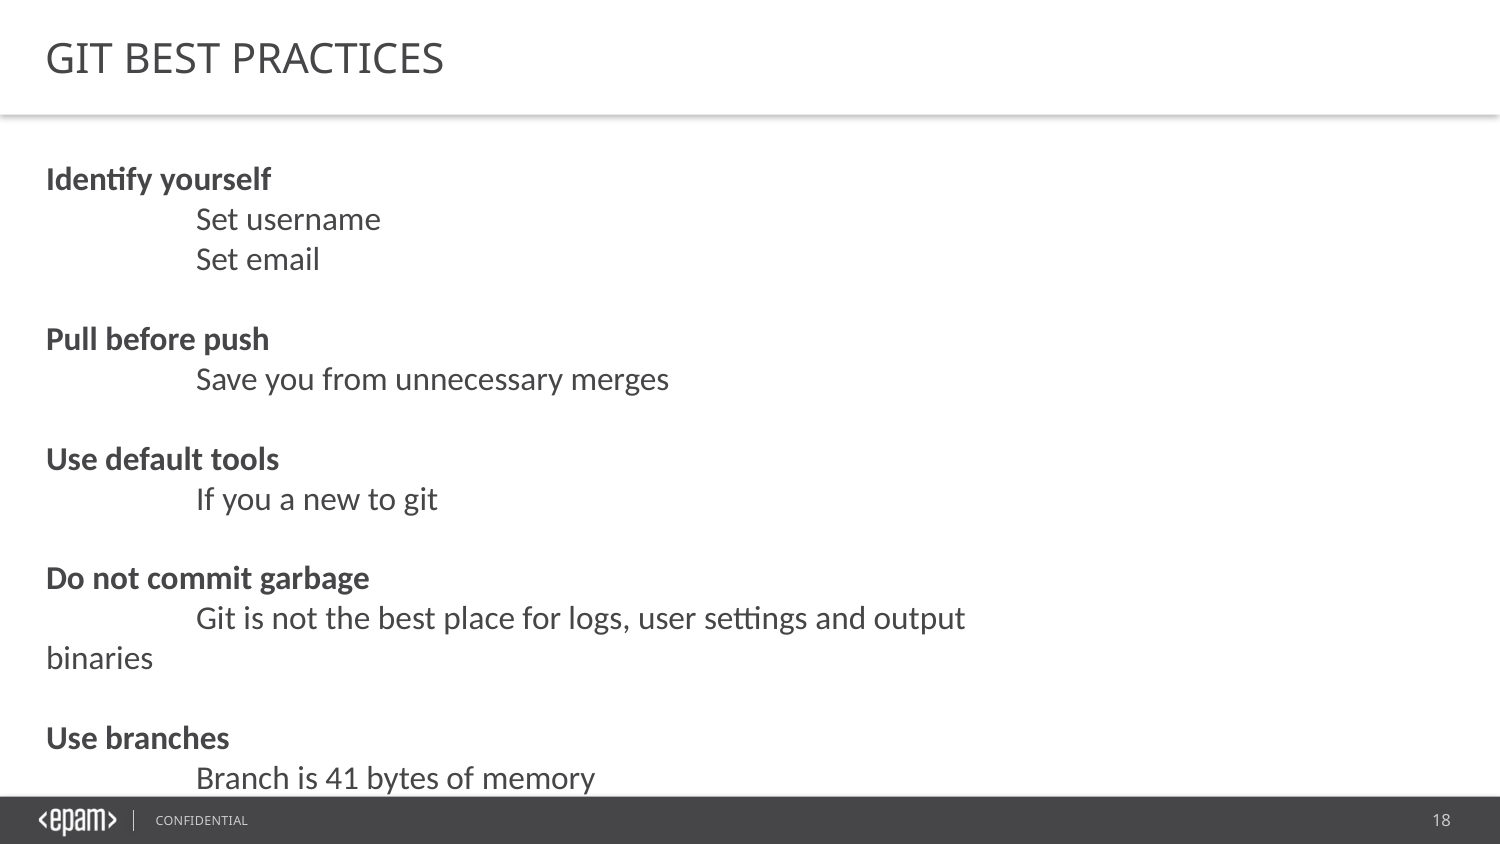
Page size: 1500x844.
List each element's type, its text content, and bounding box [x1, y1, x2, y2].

text_box Identify yourself Set username Set email Pull before push Save you from unnecessary merges Use default tools If you a new to git Do not commit garbage Git is not the best place for logs, user settings and output binaries Use branches Branch is 41 bytes of memory [31, 149, 1022, 804]
list GIT BEST PRACTICES [0, 0, 1500, 115]
picture [38, 808, 117, 837]
